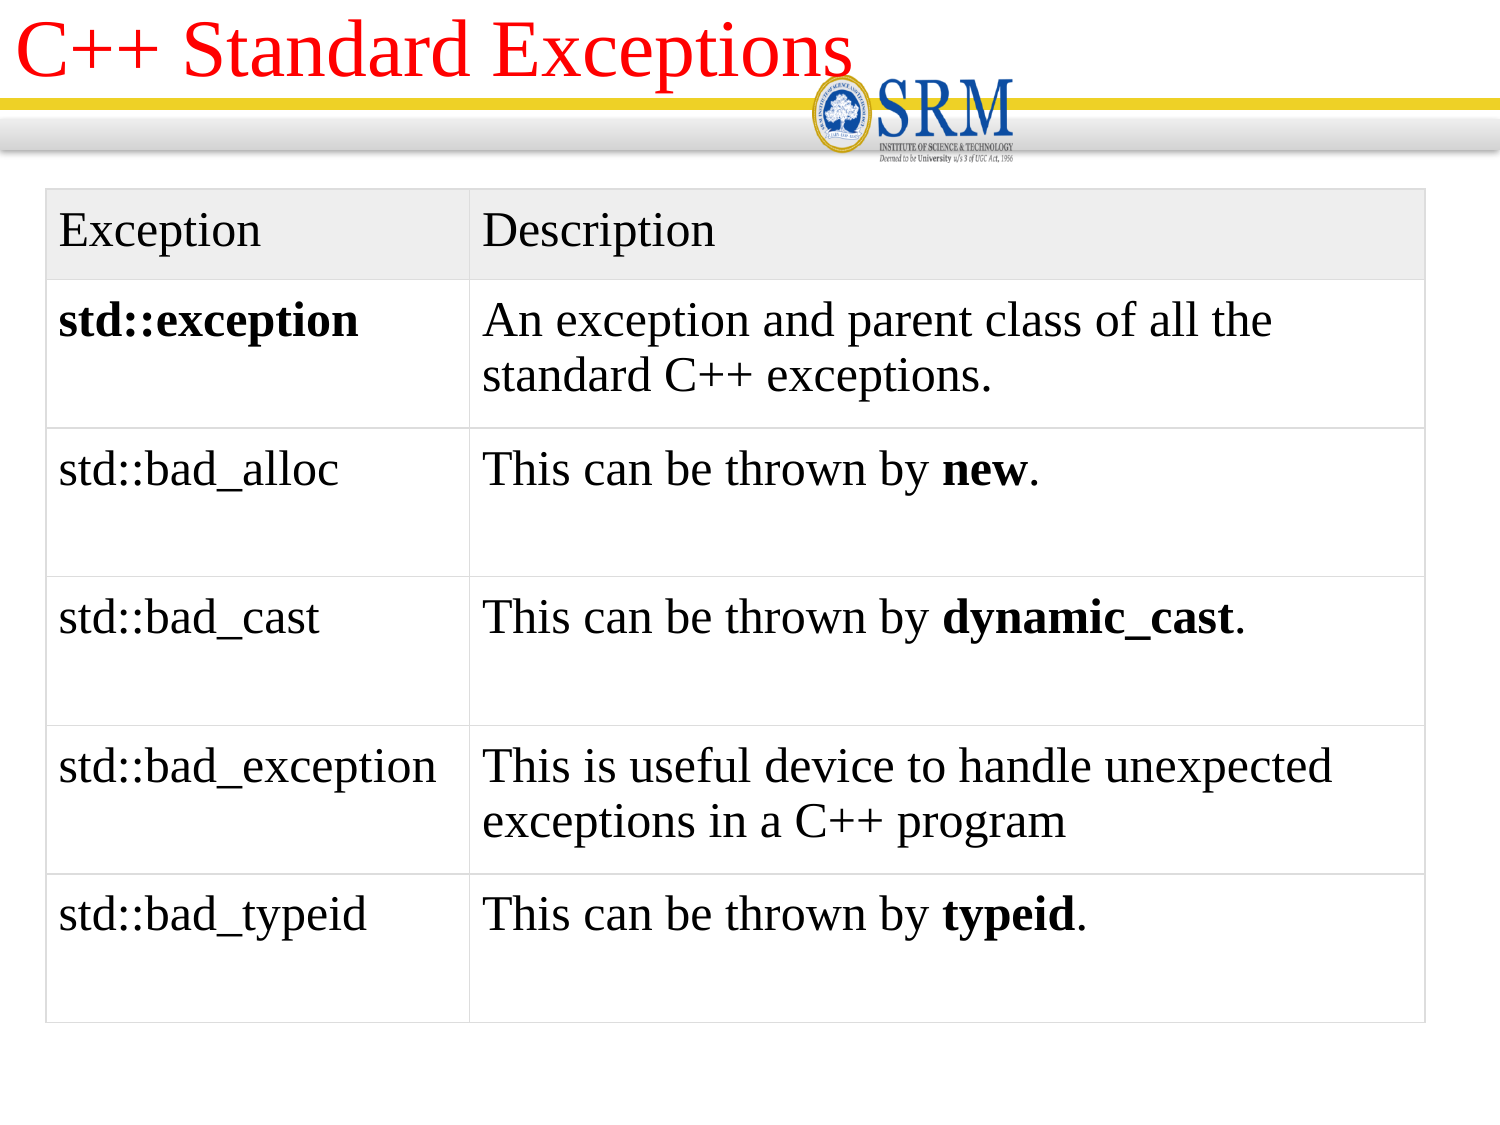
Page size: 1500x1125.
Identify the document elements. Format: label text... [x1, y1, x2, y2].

table_cell std::exception [47, 280, 469, 427]
table_cell This can be thrown by new. [470, 429, 1424, 576]
table_cell std::bad_exception [47, 726, 469, 873]
table_header Description [470, 190, 1424, 279]
table_cell This can be thrown by dynamic_cast. [470, 577, 1424, 725]
picture [812, 101, 1013, 163]
table_header Exception [47, 190, 469, 279]
text_box C++ Standard Exceptions [0, 0, 1350, 101]
table_cell This can be thrown by typeid. [470, 875, 1424, 1022]
table_cell An exception and parent class of all the standard C++ exceptions. [470, 280, 1424, 427]
table_cell std::bad_typeid [47, 875, 469, 1022]
table_cell This is useful device to handle unexpected exceptions in a C++ program [470, 726, 1424, 873]
table_cell std::bad_alloc [47, 429, 469, 576]
table_cell std::bad_cast [47, 577, 469, 725]
